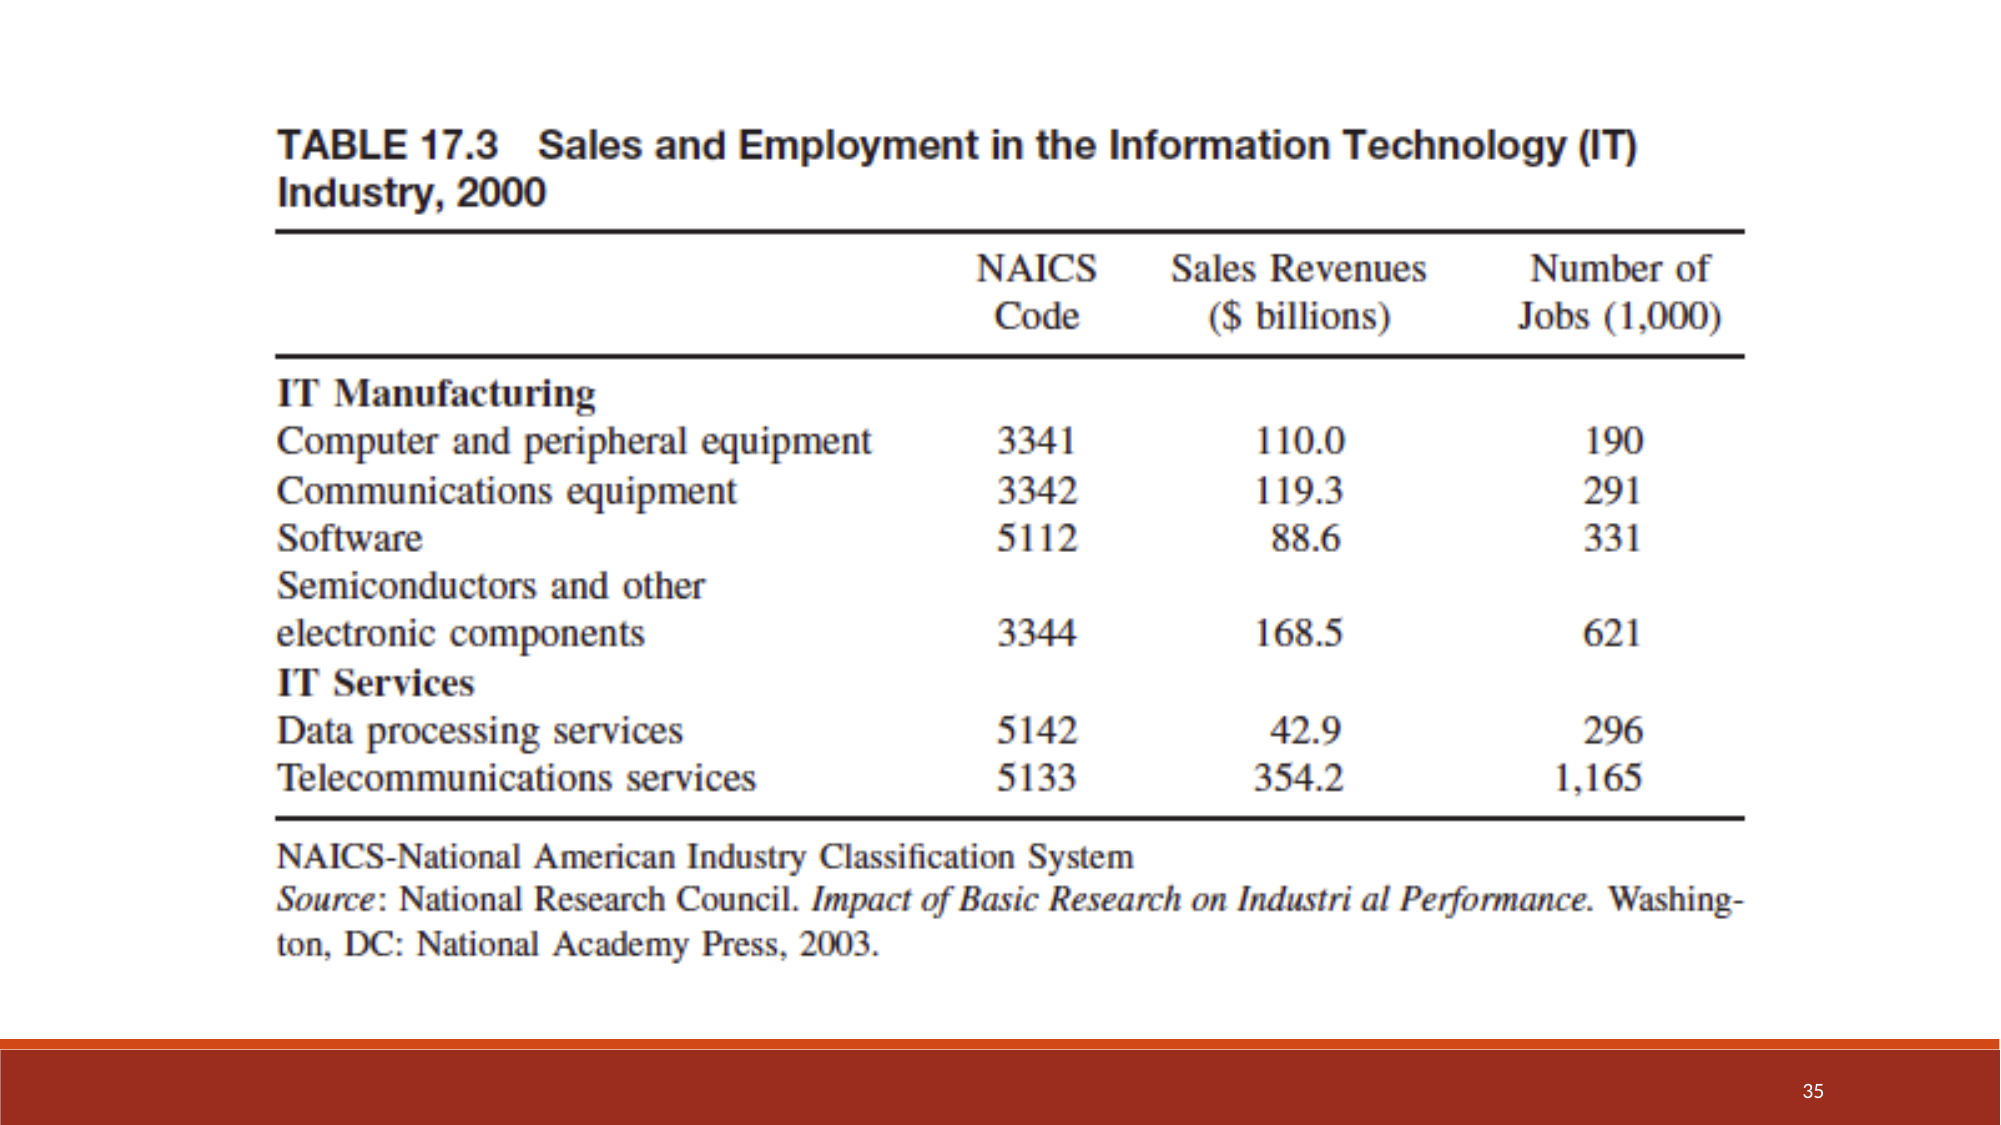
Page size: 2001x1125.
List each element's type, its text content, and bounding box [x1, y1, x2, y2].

slide_number 35 [1624, 1059, 1840, 1120]
picture [271, 115, 1764, 974]
